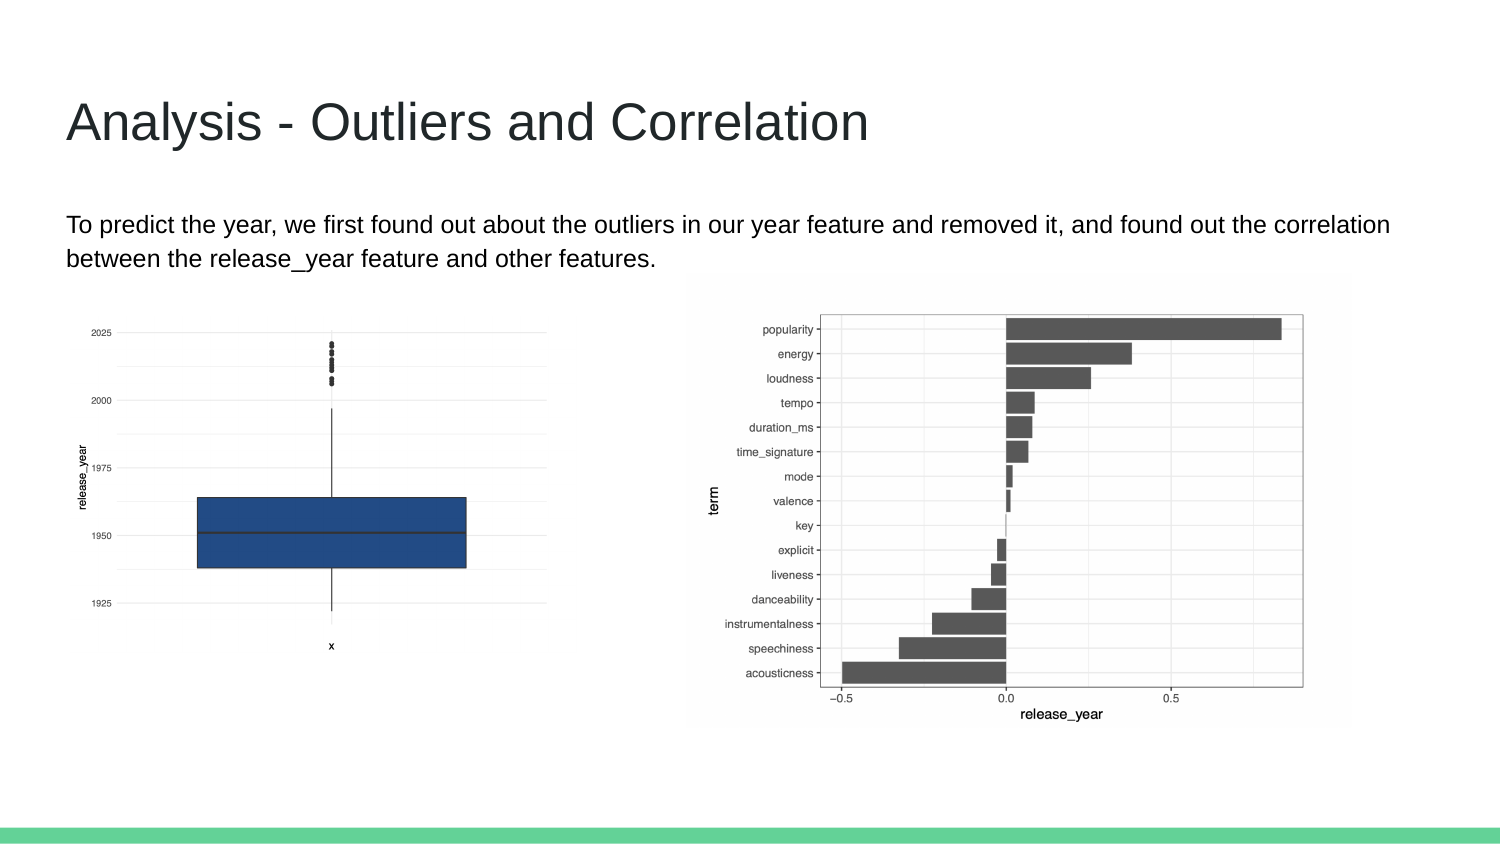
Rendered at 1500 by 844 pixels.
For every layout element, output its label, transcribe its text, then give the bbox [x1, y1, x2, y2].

picture [620, 272, 1392, 737]
list To predict the year, we first found out about the outliers in our year feature and removed it, and found out the correlation between the release_year feature and other features. [51, 189, 1449, 750]
picture [70, 315, 577, 653]
title Analysis - Outliers and Correlation [51, 72, 1449, 167]
